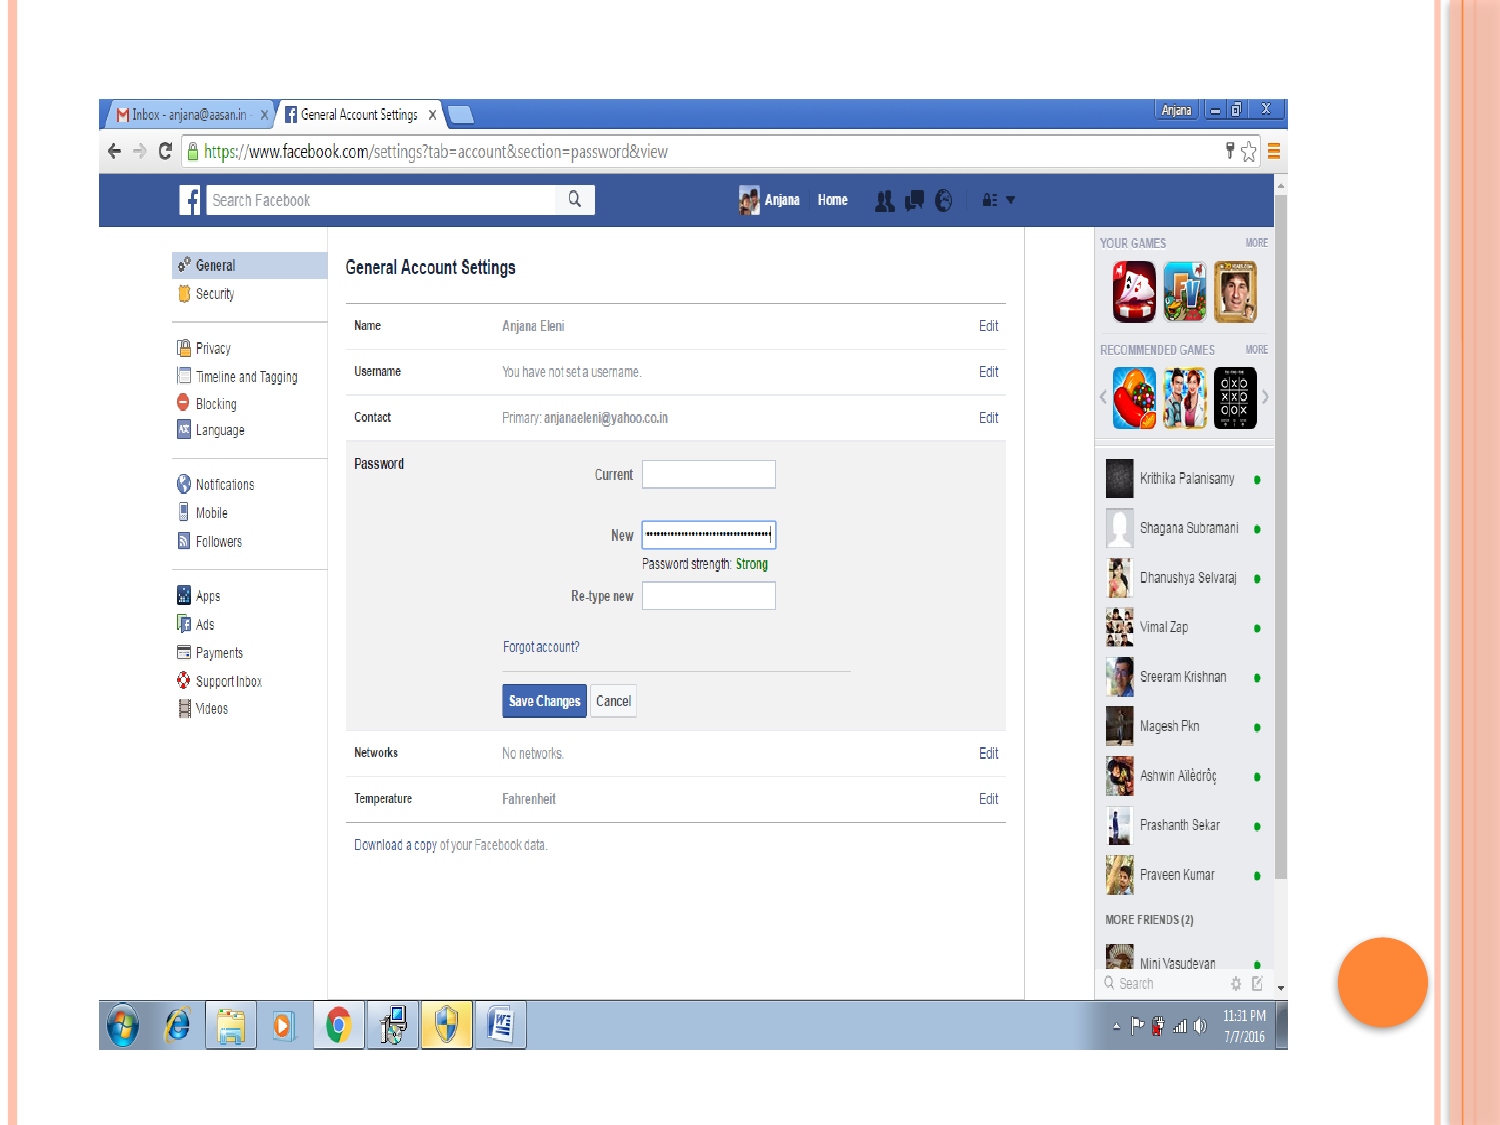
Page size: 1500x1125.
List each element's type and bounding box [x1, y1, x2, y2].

picture [99, 99, 1288, 1051]
